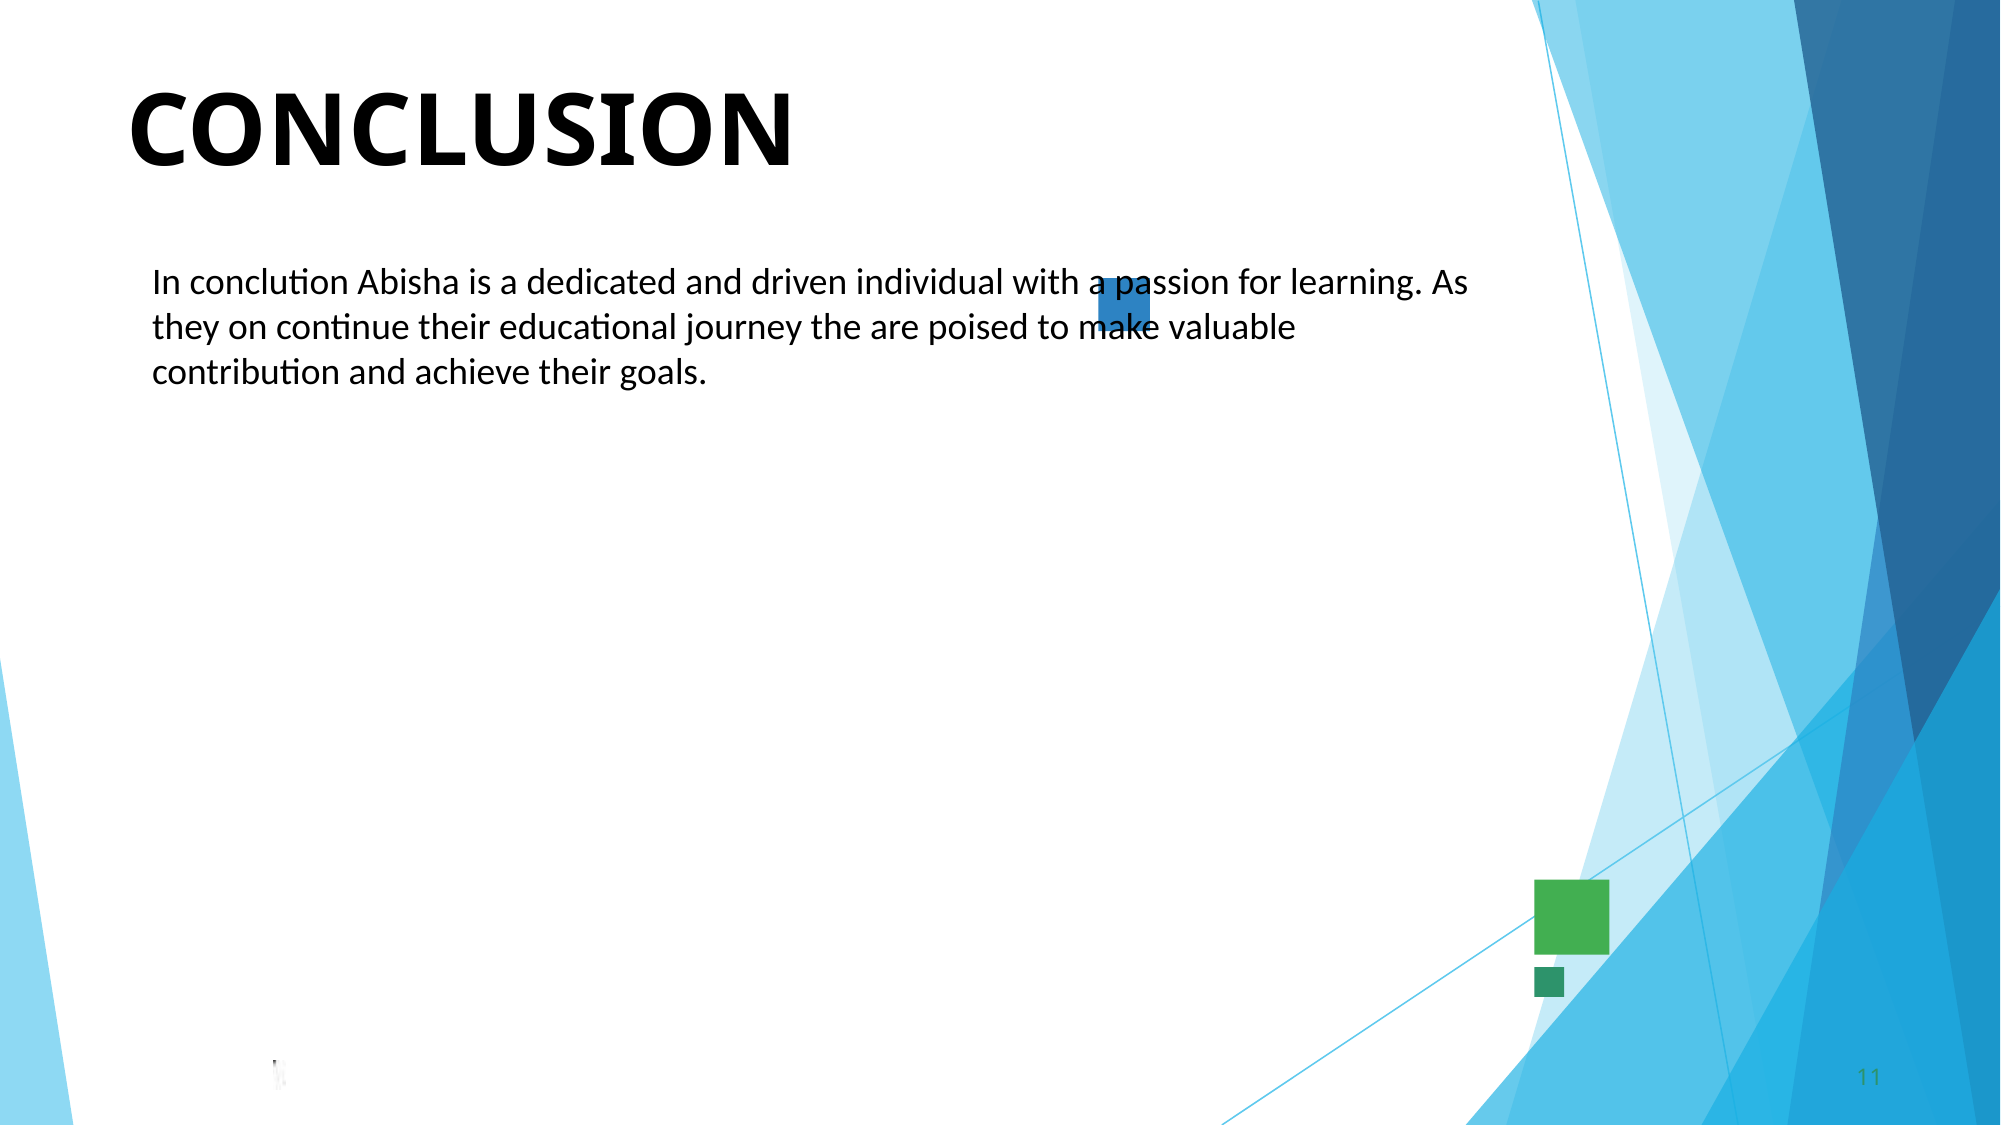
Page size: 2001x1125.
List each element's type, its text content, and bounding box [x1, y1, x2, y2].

text_box [1534, 967, 1565, 997]
title CONCLUSION [123, 63, 875, 254]
text_box In conclution Abisha is a dedicated and driven individual with a passion for learning. As they on continue their educational journey the are poised to make valuable contribution and achieve their goals. [137, 249, 1500, 400]
text_box [1534, 879, 1610, 955]
text_box 11 [1849, 1061, 1888, 1095]
picture [273, 1060, 287, 1091]
